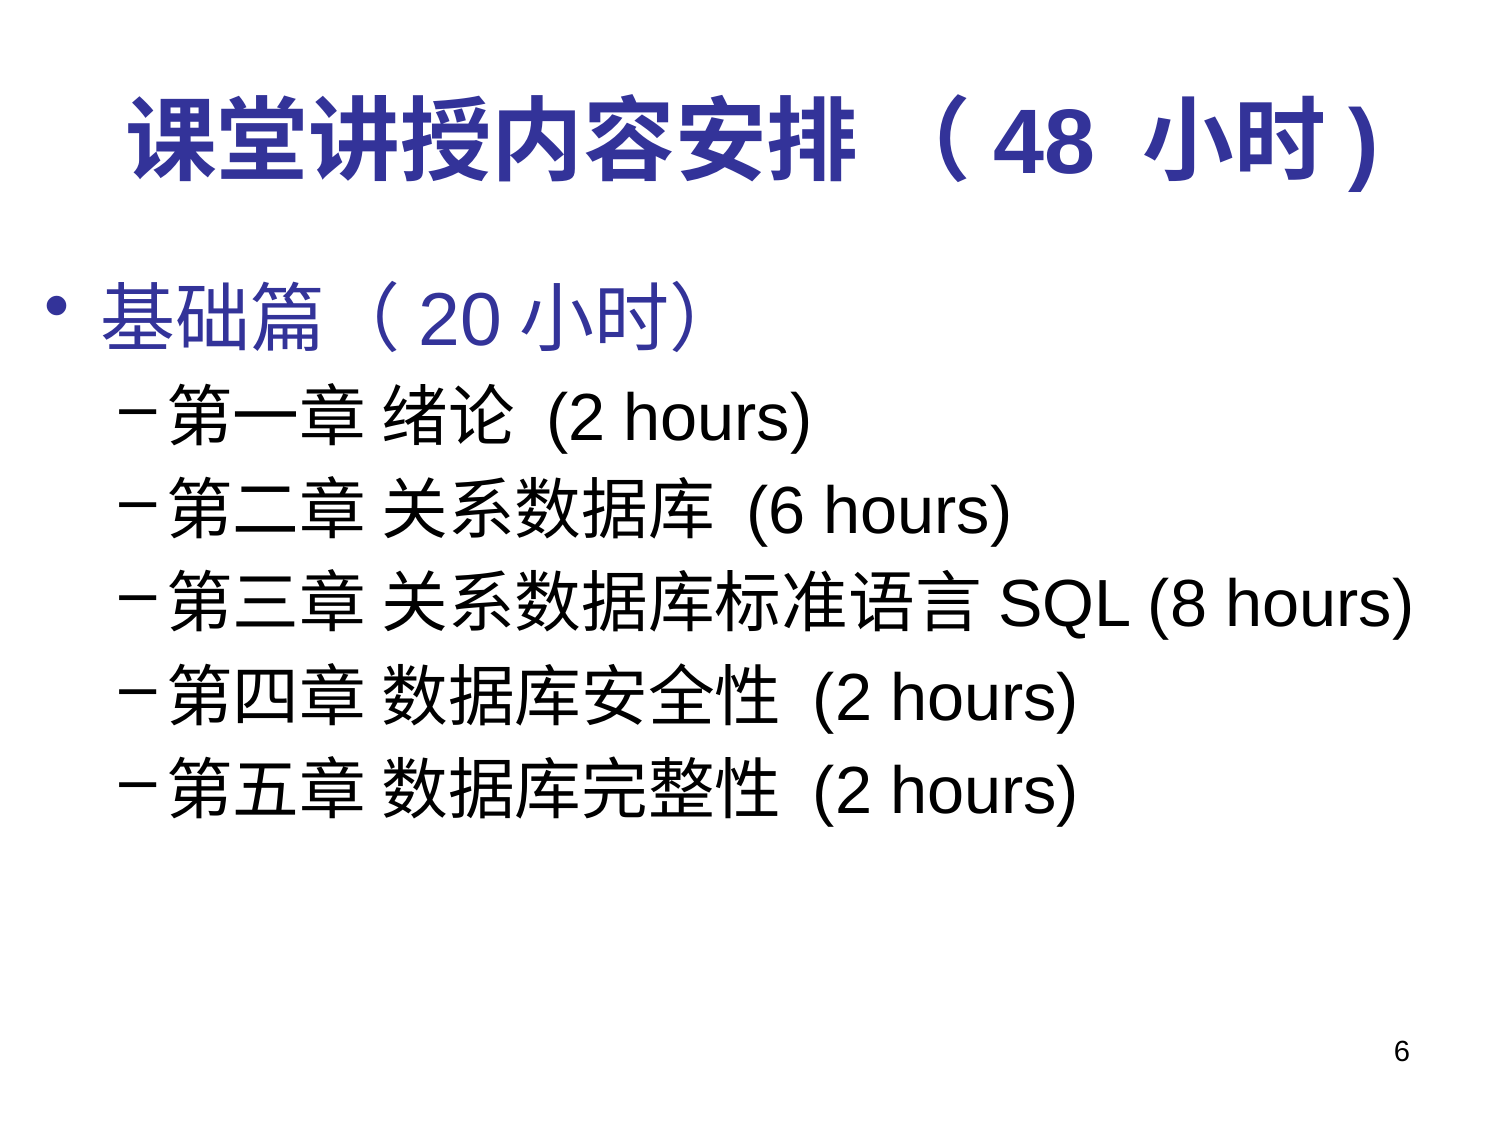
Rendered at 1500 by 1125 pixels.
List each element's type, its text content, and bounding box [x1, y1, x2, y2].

slide_number 6 [1074, 1024, 1426, 1103]
title 课堂讲授内容安排 （48 小时) [76, 42, 1427, 231]
list 基础篇（20小时） 第一章 绪论 (2 hours) 第二章 关系数据库 (6 hours) 第三章 关系数据库标准语言SQL (8 hours) 第四章 数据库安全性 (2 hours) 第五章 数据库完整性 (2 hours) [29, 262, 1455, 977]
